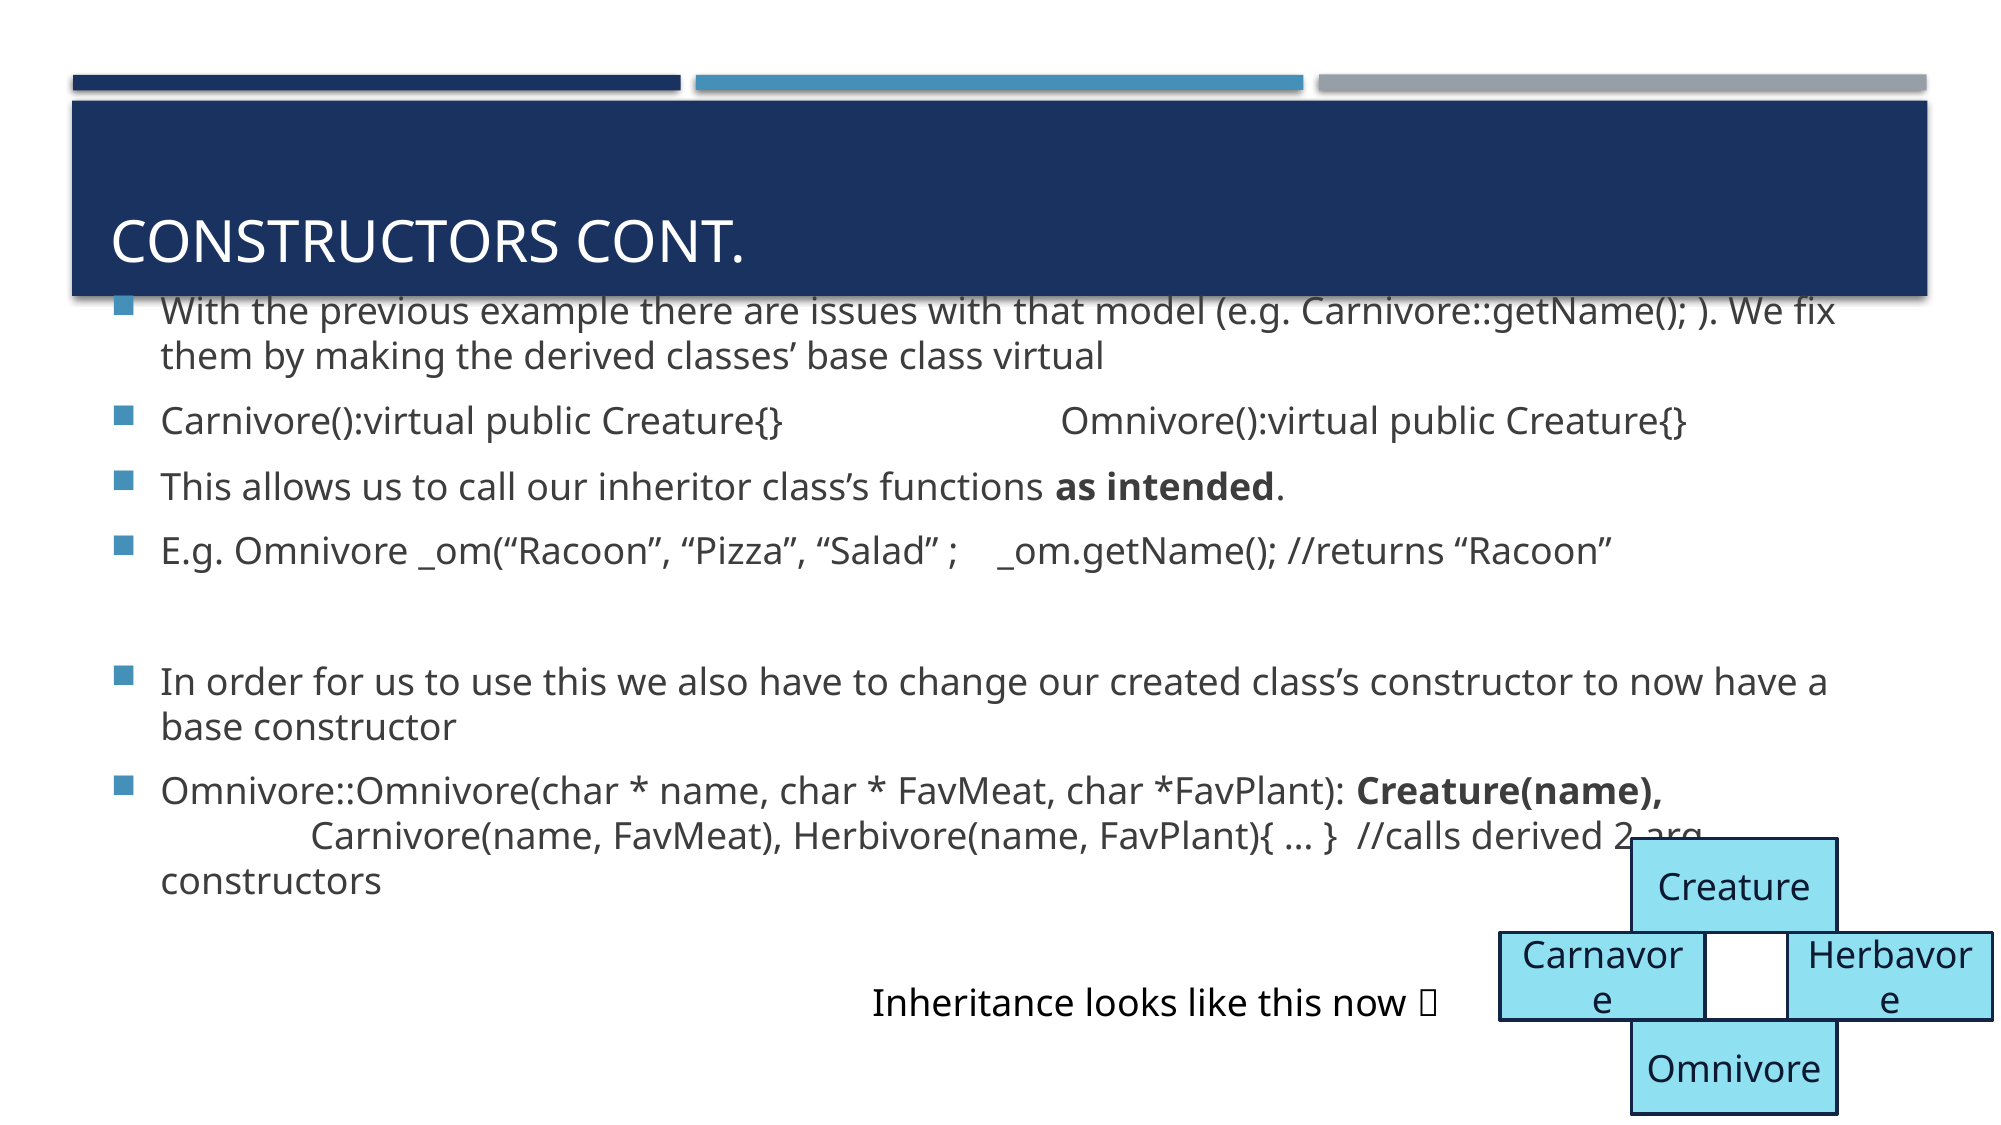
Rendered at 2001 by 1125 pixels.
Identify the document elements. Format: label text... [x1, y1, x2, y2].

text_box Creature [1630, 837, 1839, 934]
title Constructors cont. [95, 115, 1905, 282]
text_box Herbavore [1786, 931, 1994, 1022]
text_box Inheritance looks like this now  [857, 971, 1455, 1032]
text_box Omnivore [1630, 1018, 1839, 1116]
list With the previous example there are issues with that model (e.g. Carnivore::getName(); ). We fix them by making the derived classes’ base class virtual Carnivore():virtual public Creature{} Omnivore():virtual public Creature{} This allows us to call our inheritor class’s functions as intended. E.g. Omnivore _om(“Racoon”, “Pizza”, “Salad” ; _om.getName(); //returns “Racoon” In order for us to use this we also have to change our created class’s constructor to now have a base constructor Omnivore::Omnivore(char * name, char * FavMeat, char *FavPlant): Creature(name), Carnivore(name, FavMeat), Herbivore(name, FavPlant){ … } //calls derived 2 arg constructors [95, 408, 1905, 977]
text_box Carnavore [1498, 931, 1707, 1022]
